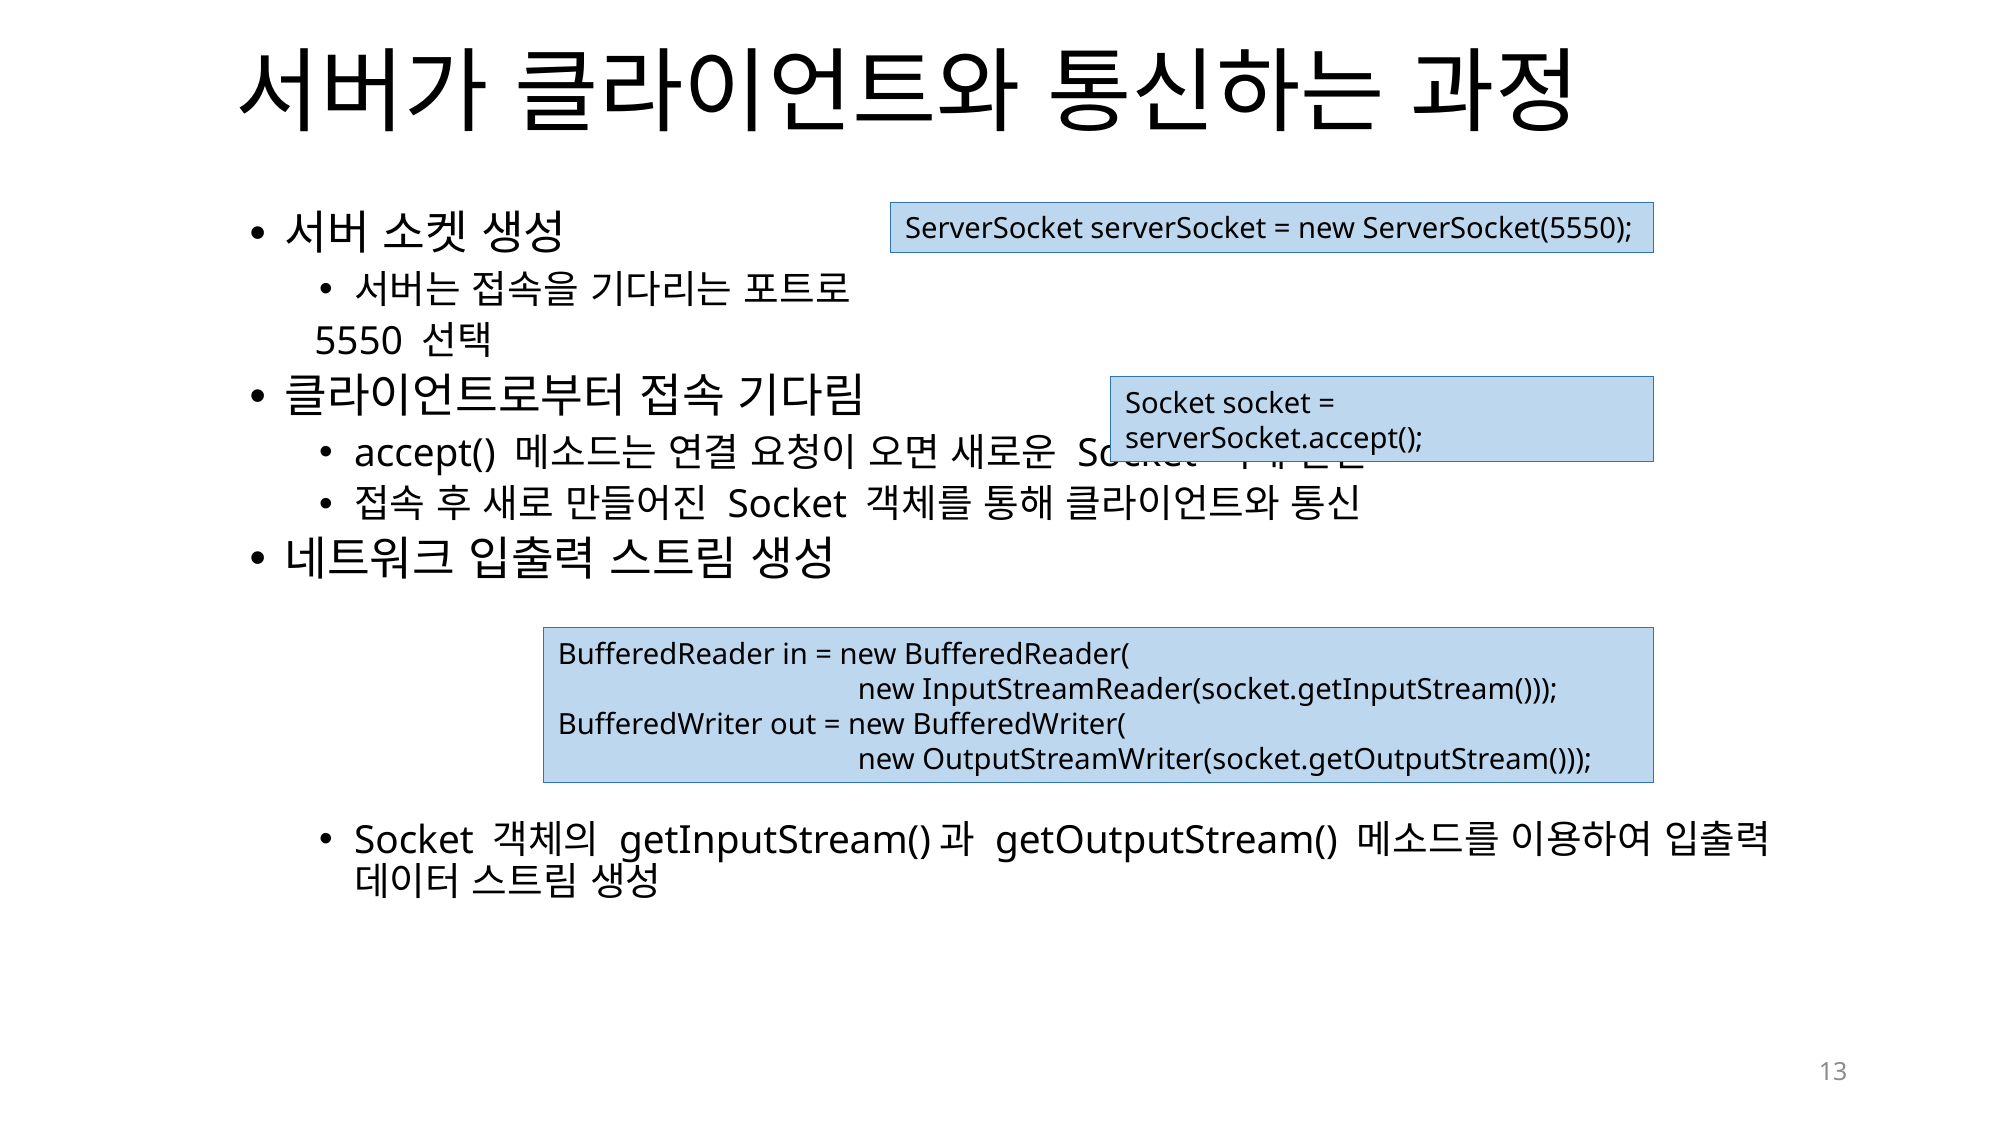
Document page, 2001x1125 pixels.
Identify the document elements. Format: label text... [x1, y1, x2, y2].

text_box BufferedReader in = new BufferedReader( new InputStreamReader(socket.getInputStream())); BufferedWriter out = new BufferedWriter( new OutputStreamWriter(socket.getOutputStream())); [543, 627, 1654, 783]
text_box Socket socket = serverSocket.accept(); [1110, 376, 1654, 462]
slide_number 13 [1412, 1042, 1863, 1103]
title 서버가 클라이언트와 통신하는 과정 [220, 37, 1688, 153]
text_box ServerSocket serverSocket = new ServerSocket(5550); [890, 202, 1654, 253]
list 서버 소켓 생성 서버는 접속을 기다리는 포트로 5550 선택 클라이언트로부터 접속 기다림 accept() 메소드는 연결 요청이 오면 새로운 Socket 객체 반환 접속 후 새로 만들어진 Socket 객체를 통해 클라이언트와 통신 네트워크 입출력 스트림 생성 Socket 객체의 getInputStream()과 getOutputStream() 메소드를 이용하여 입출력 데이터 스트림 생성 [164, 202, 1890, 917]
